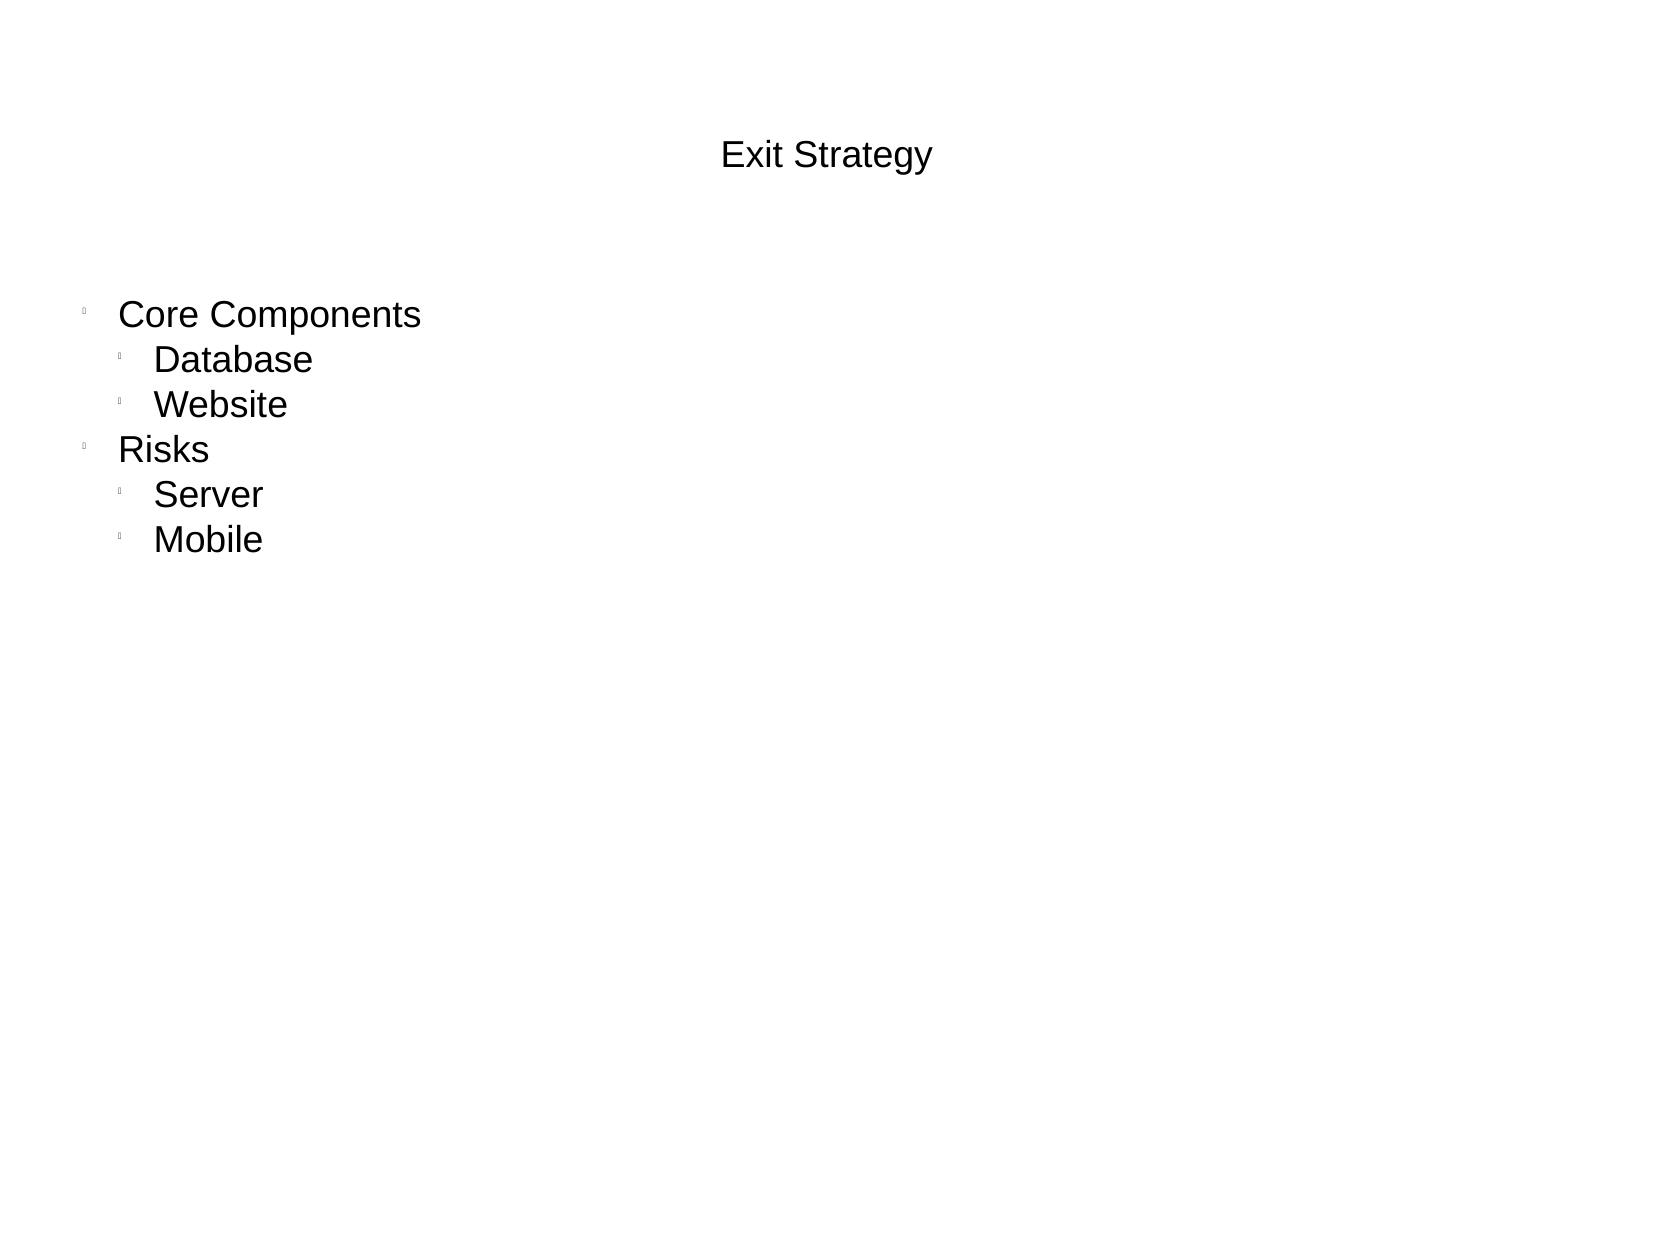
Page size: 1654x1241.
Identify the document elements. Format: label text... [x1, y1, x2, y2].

text_box Core Components Database Website Risks Server Mobile [82, 290, 1571, 1010]
text_box Exit Strategy [82, 49, 1571, 257]
